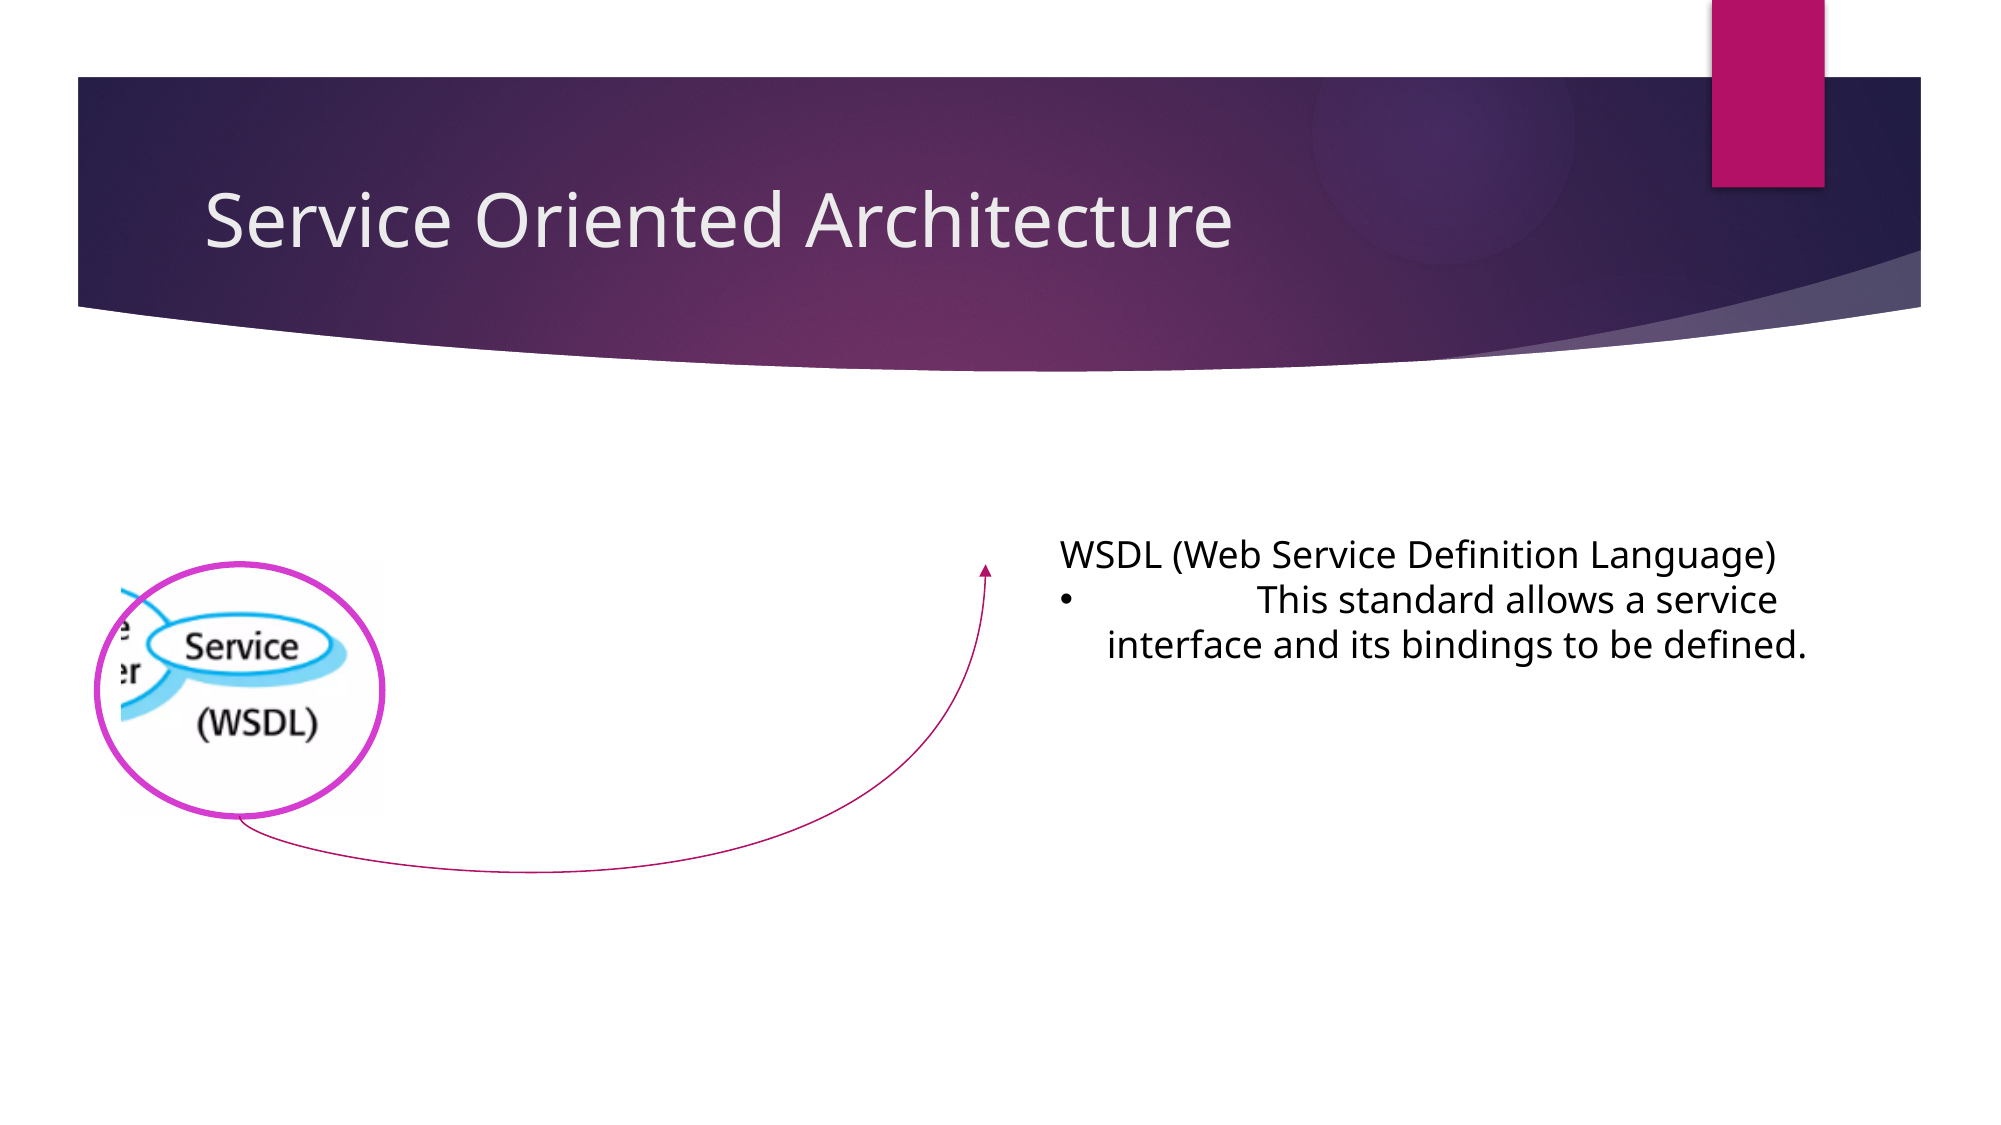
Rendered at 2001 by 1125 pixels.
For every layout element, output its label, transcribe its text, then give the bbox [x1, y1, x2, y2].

title Service Oriented Architecture [189, 159, 1627, 276]
text_box [96, 630, 114, 751]
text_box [486, 317, 739, 1064]
text_box WSDL (Web Service Definition Language) This standard allows a service interface and its bindings to be defined. [1045, 472, 1903, 726]
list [120, 562, 383, 815]
